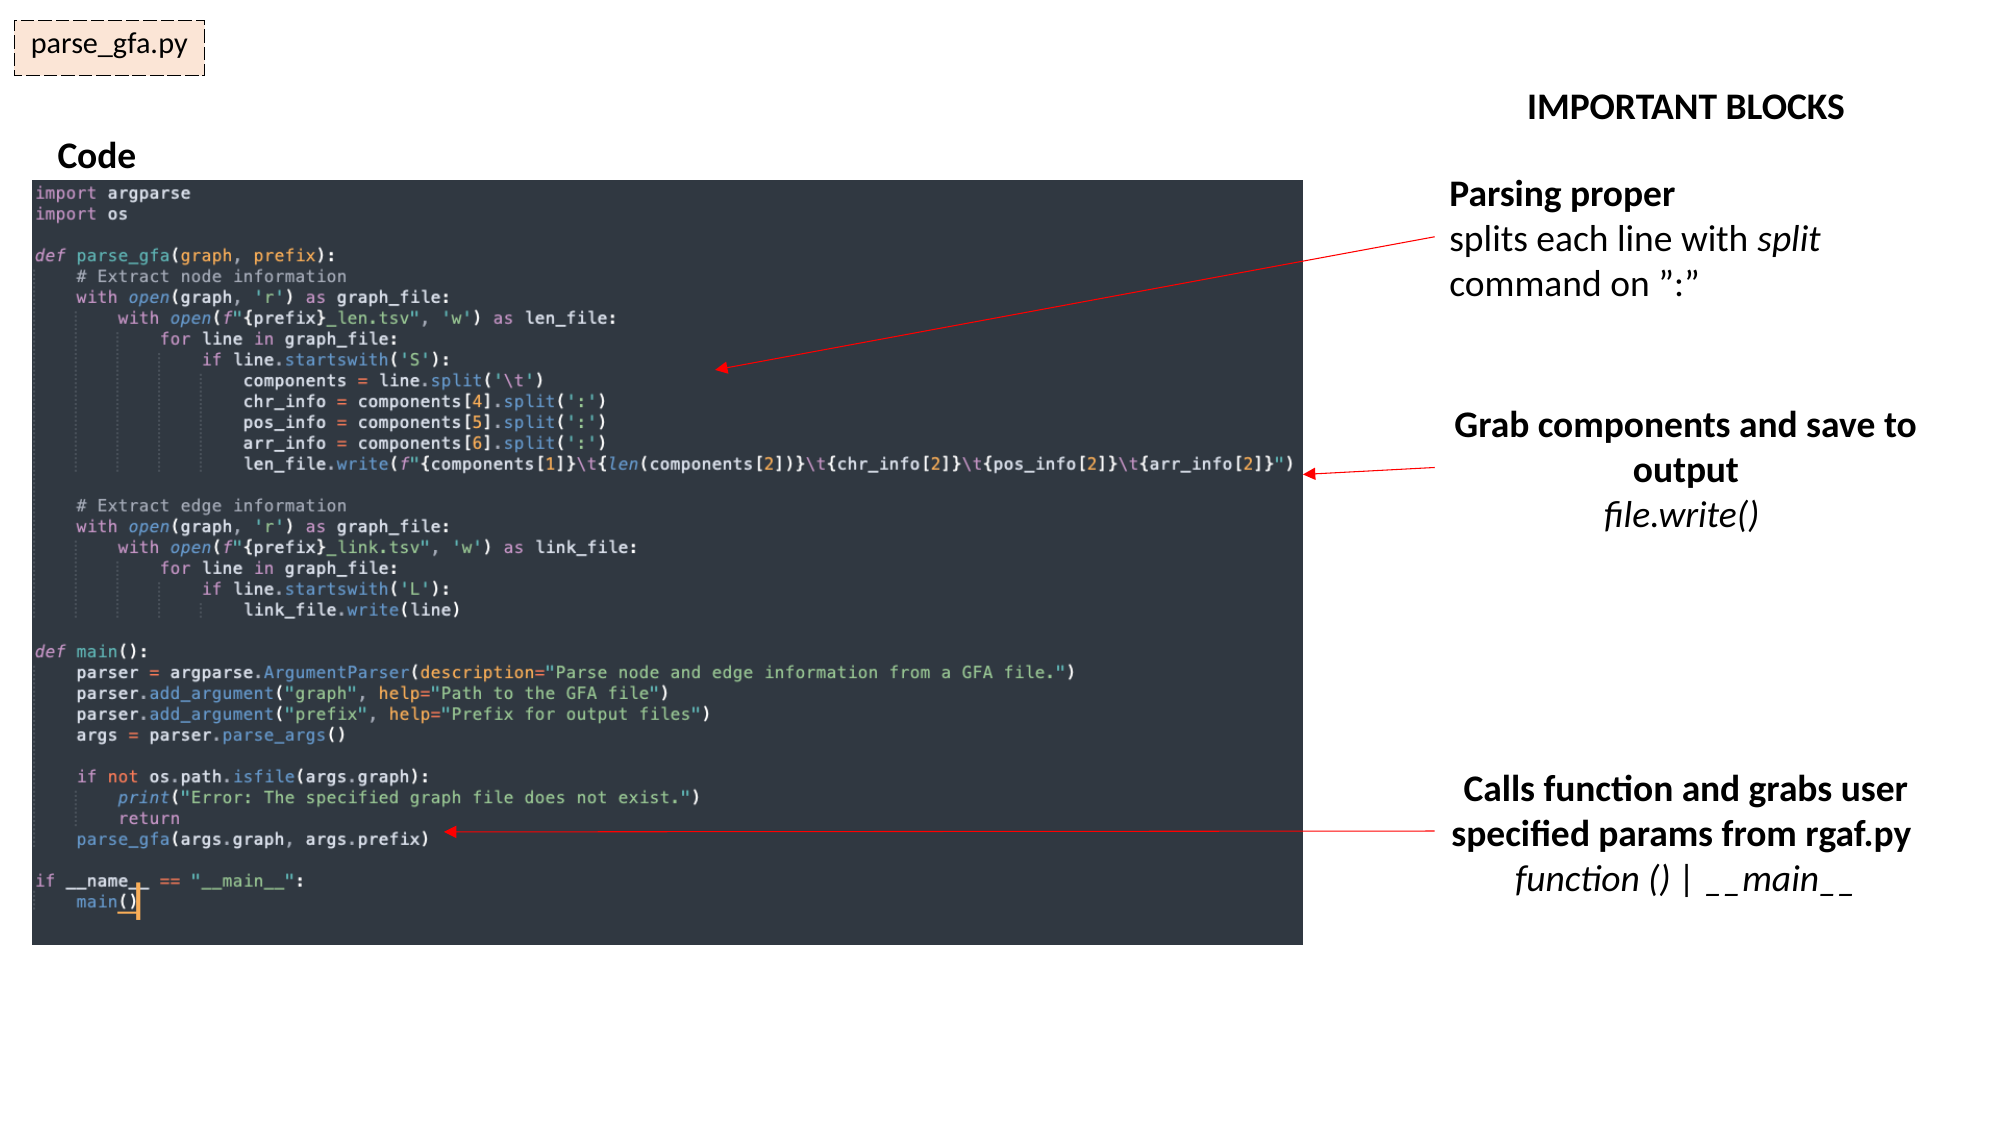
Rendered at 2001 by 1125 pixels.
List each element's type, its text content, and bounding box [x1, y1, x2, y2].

text_box Grab components and save to output file.write() [1434, 392, 1938, 543]
picture [32, 180, 1303, 945]
text_box parse_gfa.py [14, 20, 205, 76]
text_box Calls function and grabs user specified params from rgaf.py function () | __main__ [1434, 756, 1938, 906]
text_box IMPORTANT BLOCKS [1512, 75, 1860, 135]
text_box Code [42, 123, 152, 180]
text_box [715, 237, 1435, 370]
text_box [1302, 468, 1435, 475]
text_box Parsing proper splits each line with split command on ”:” [1434, 161, 1938, 312]
